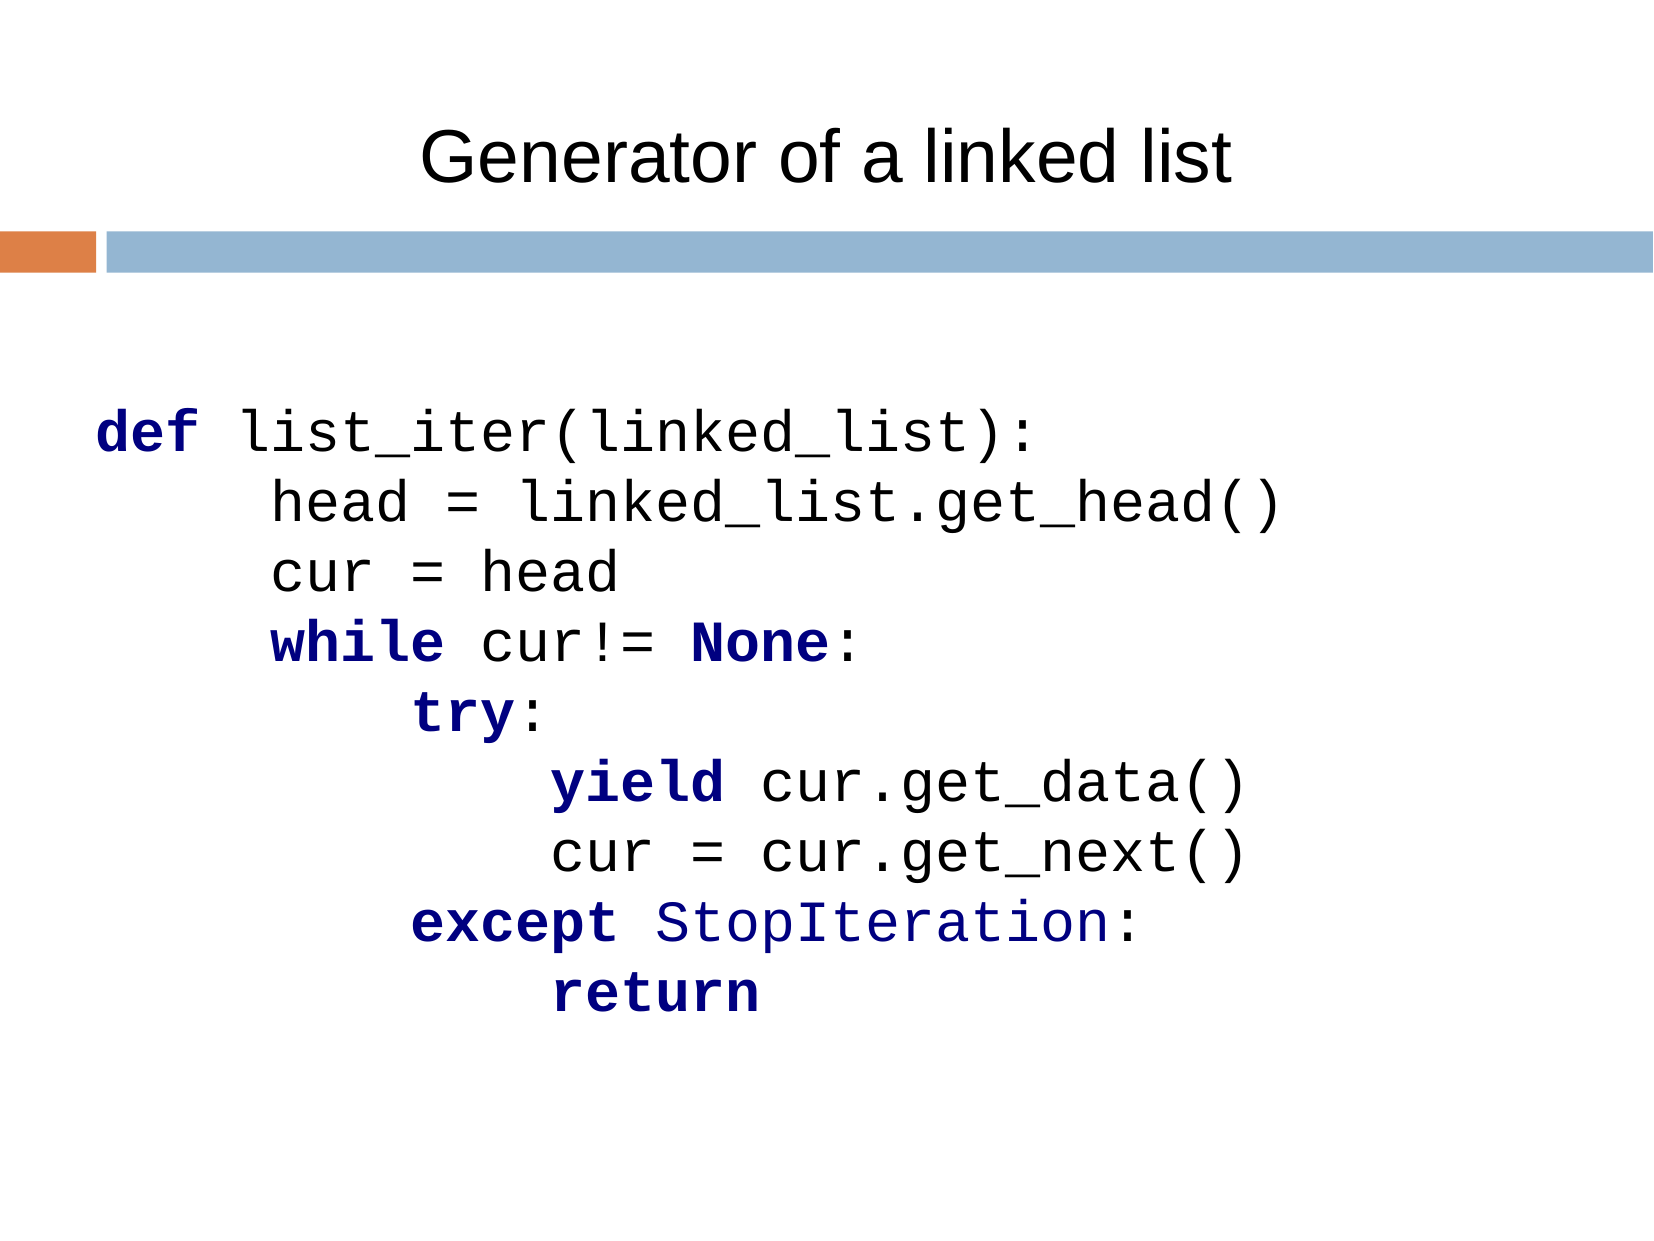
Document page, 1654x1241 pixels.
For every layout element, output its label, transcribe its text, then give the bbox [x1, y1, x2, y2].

text_box [82, 290, 1570, 1010]
text_box Generator of a linked list [82, 49, 1570, 257]
text_box def list_iter(linked_list): head = linked_list.get_head() cur = head while cur!= None: try: yield cur.get_data() cur = cur.get_next() except StopIteration: return [80, 385, 1301, 1031]
